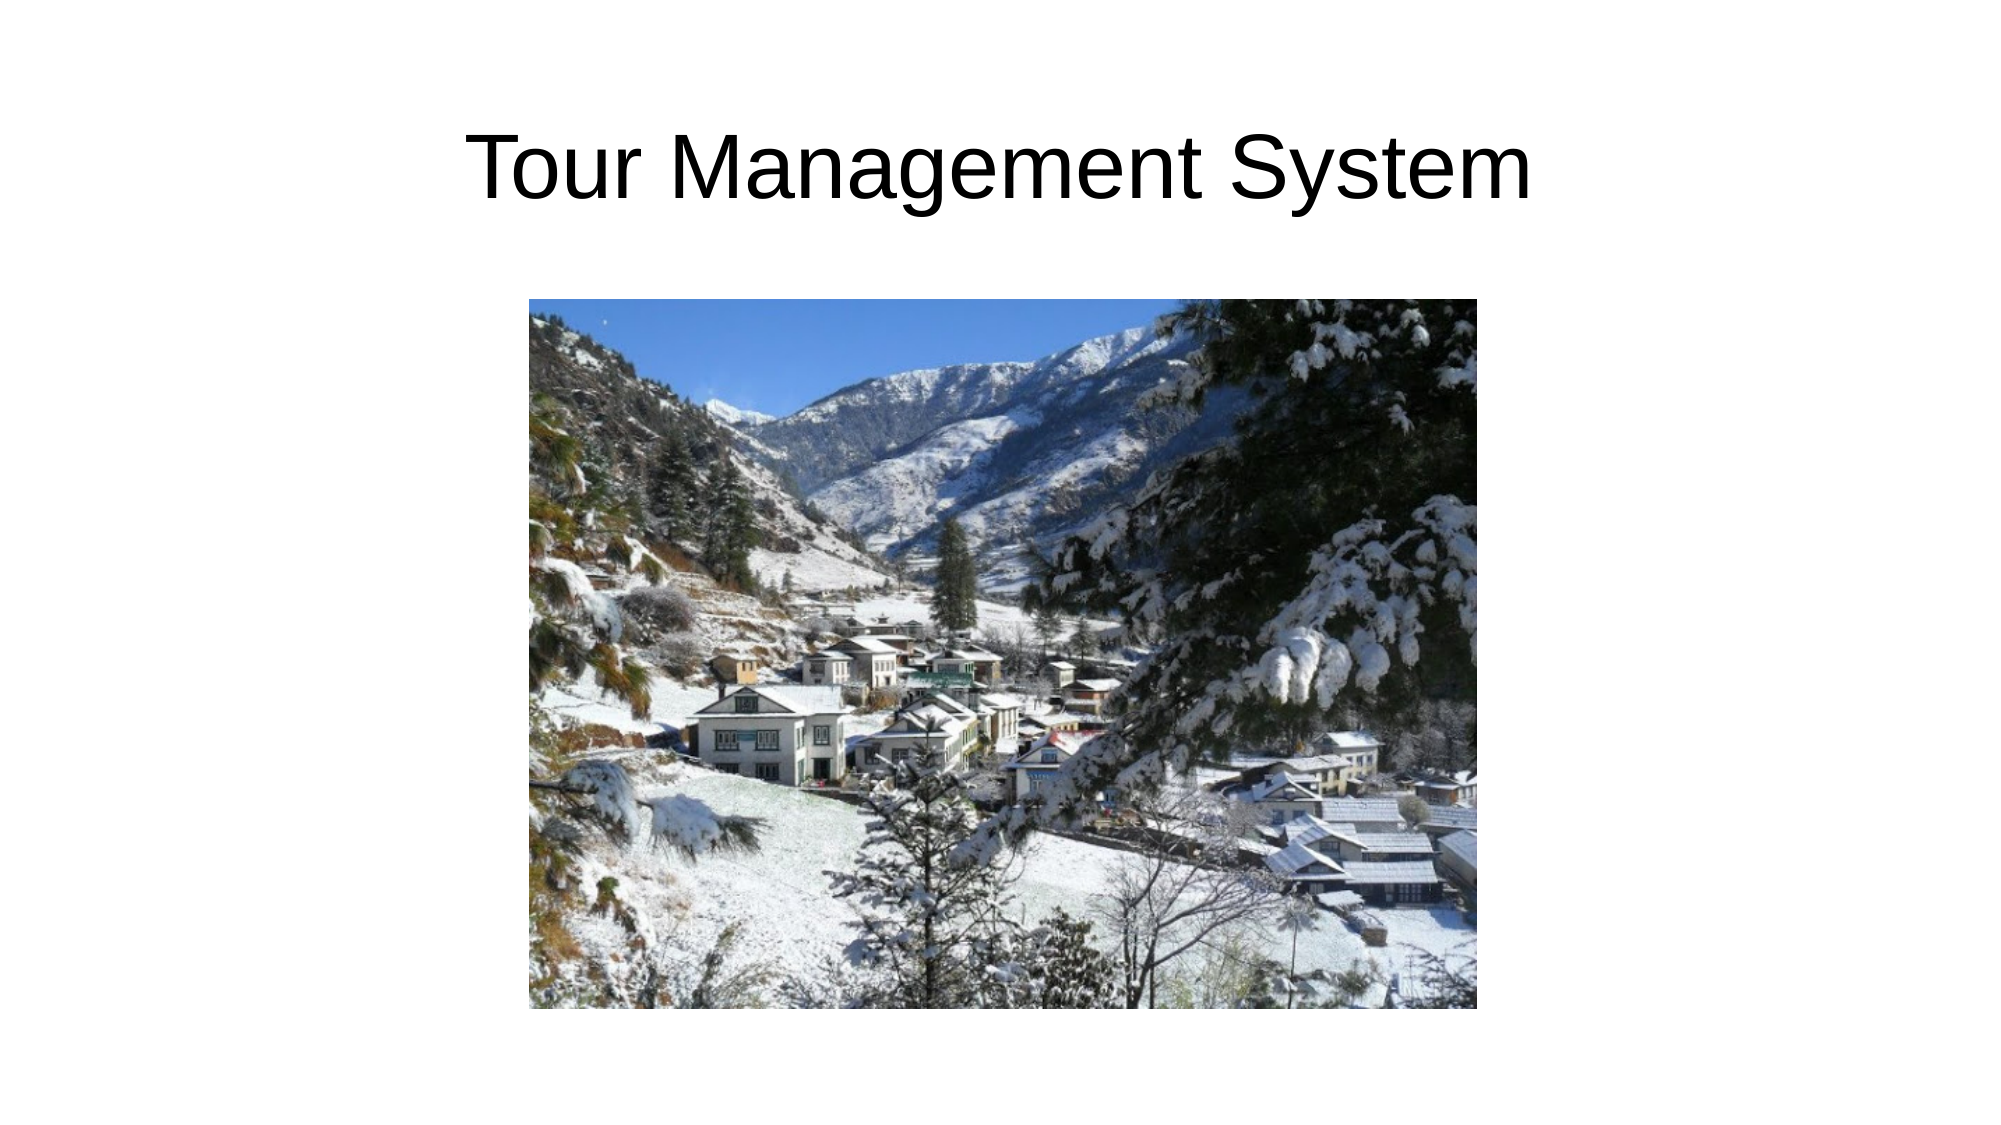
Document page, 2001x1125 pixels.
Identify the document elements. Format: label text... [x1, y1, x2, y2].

title Tour Management System [137, 59, 1863, 278]
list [529, 299, 1477, 1009]
